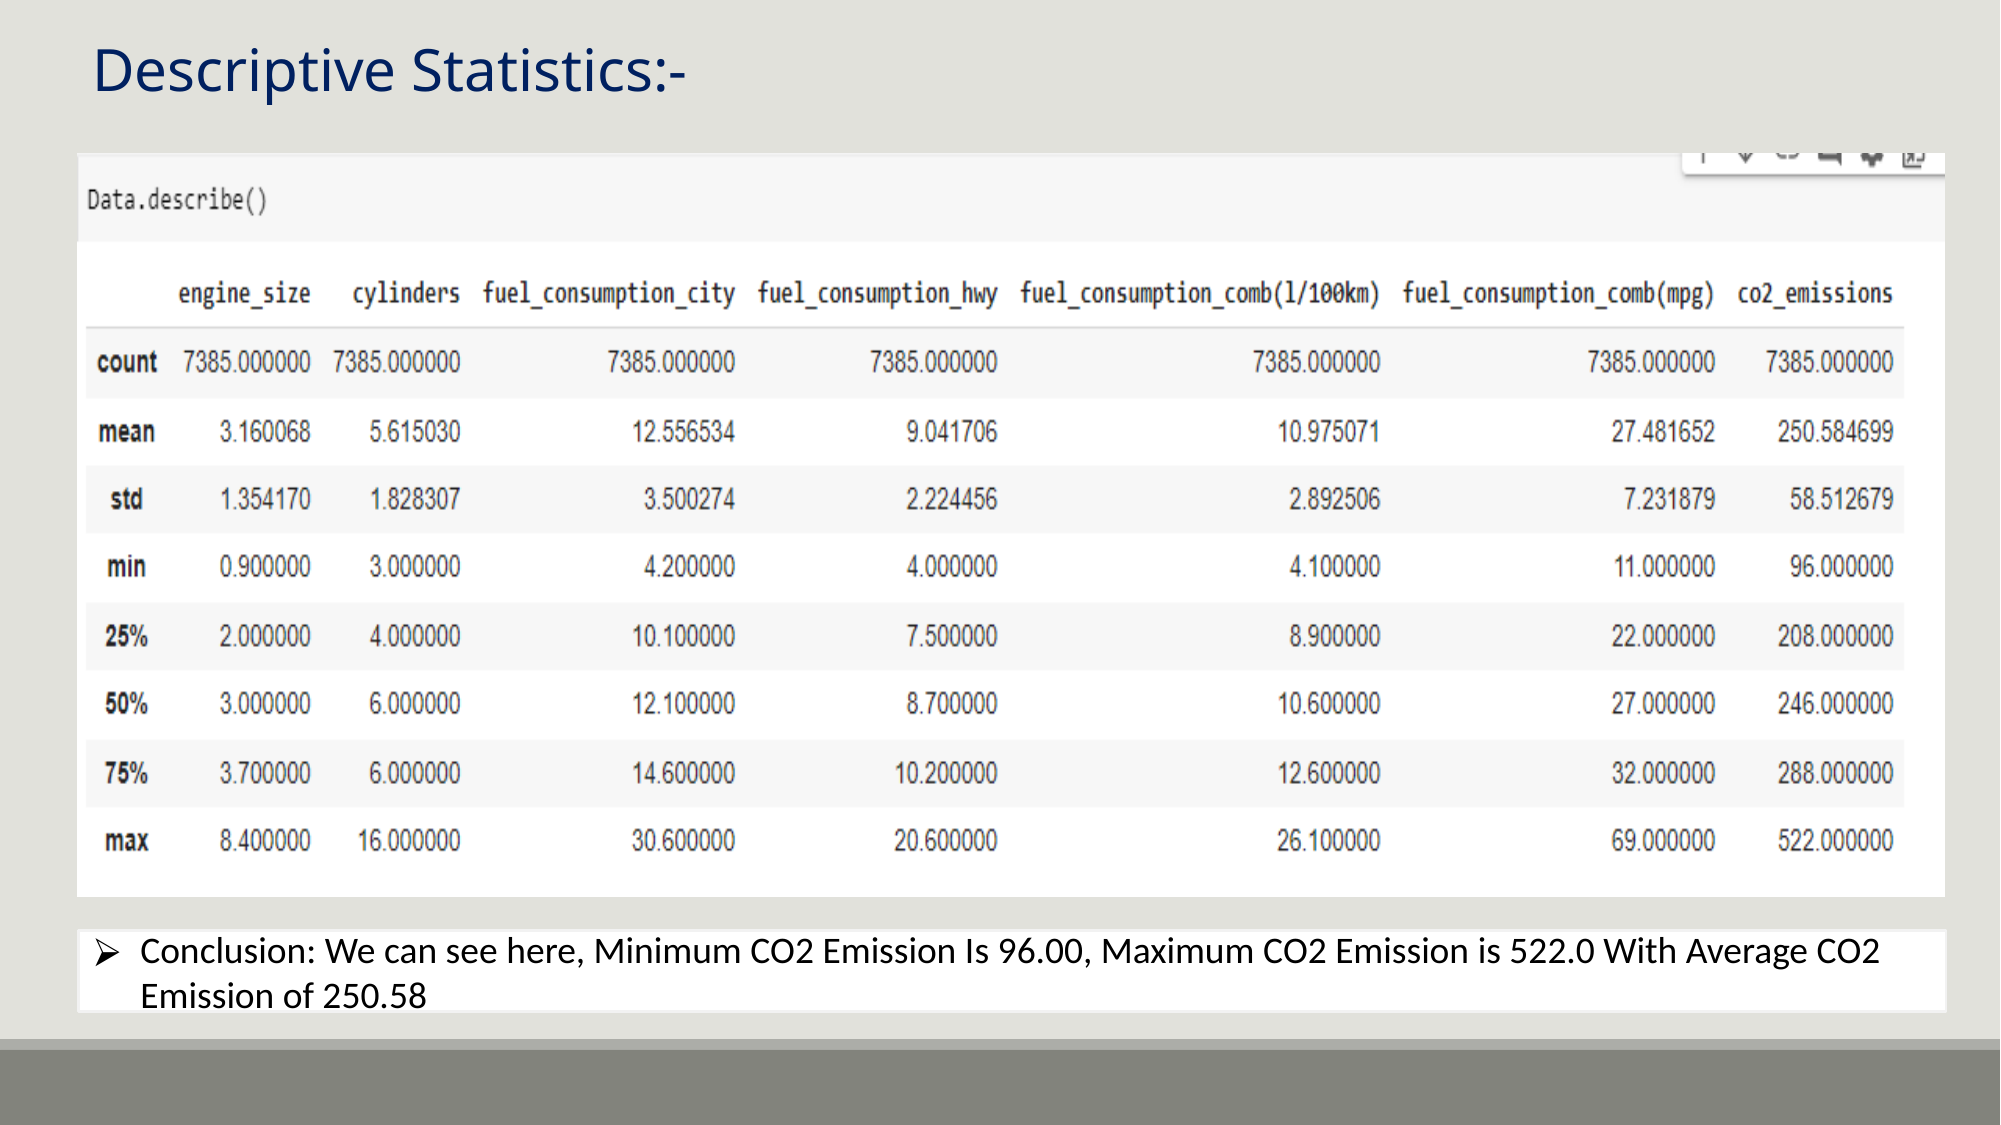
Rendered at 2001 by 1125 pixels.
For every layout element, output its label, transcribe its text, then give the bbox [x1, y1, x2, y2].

picture [76, 152, 1945, 897]
text_box Conclusion: We can see here, Minimum CO2 Emission Is 96.00, Maximum CO2 Emission is 522.0 With Average CO2 Emission of 250.58 [78, 930, 1946, 1012]
text_box Descriptive Statistics:- [77, 25, 879, 111]
